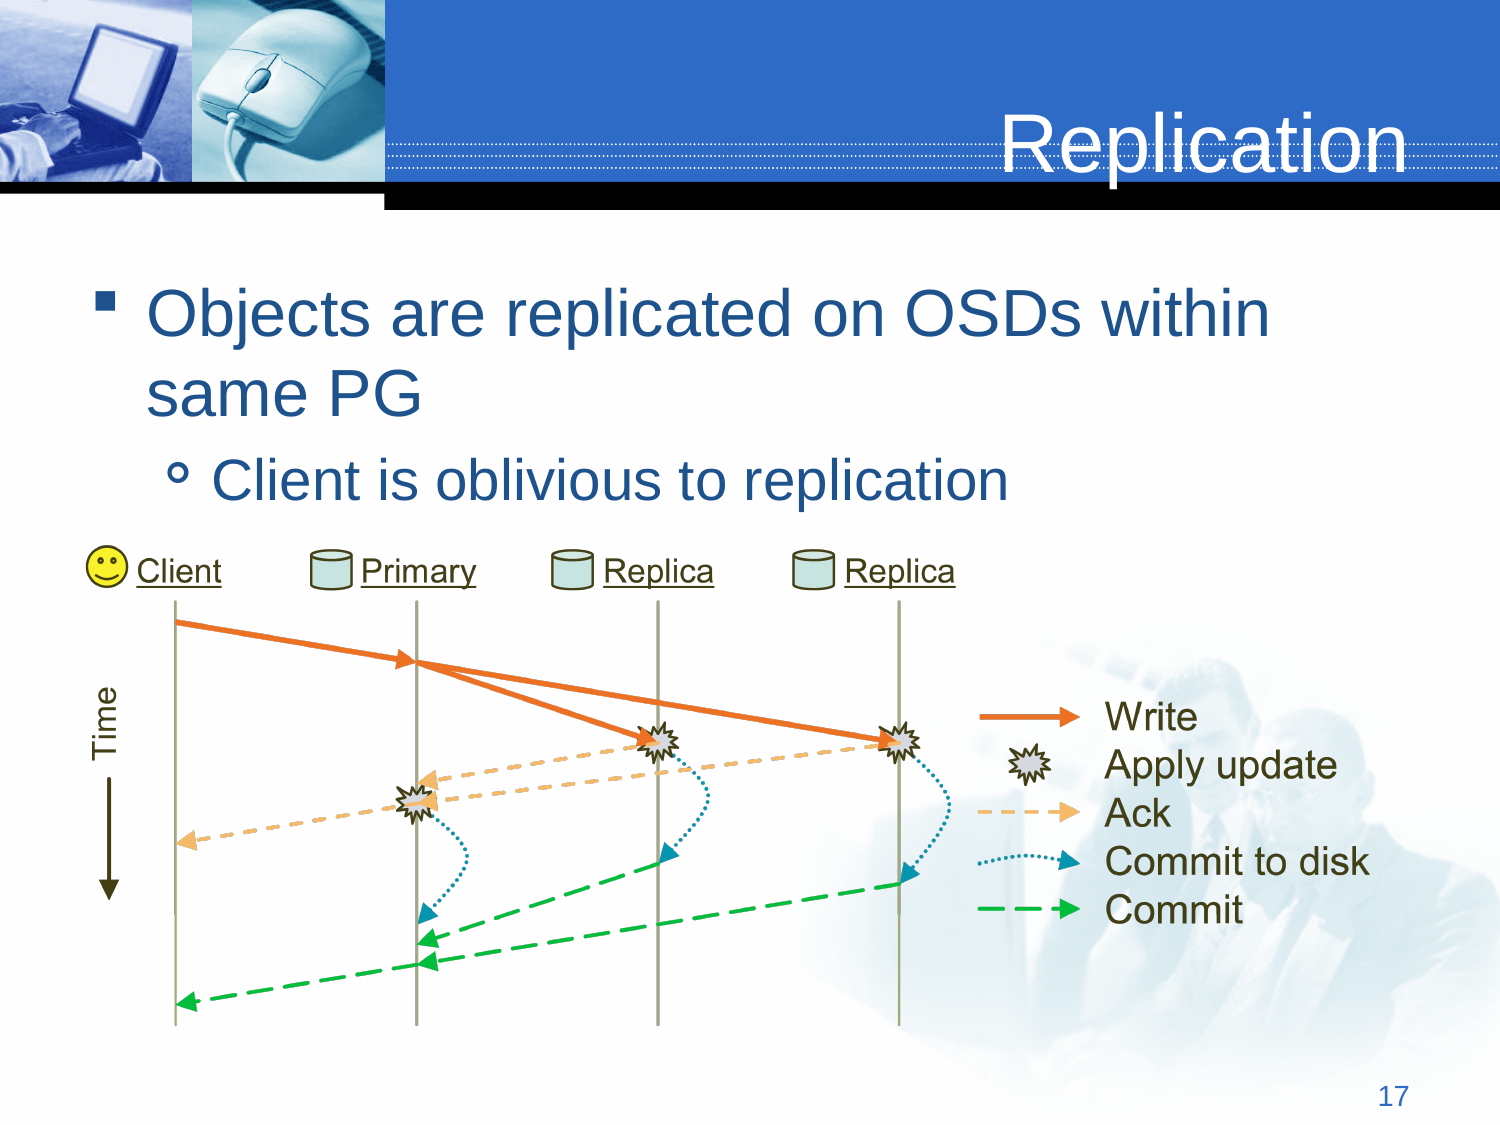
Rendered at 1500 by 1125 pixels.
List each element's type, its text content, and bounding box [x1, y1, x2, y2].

list Objects are replicated on OSDs within same PG Client is oblivious to replication [74, 262, 1426, 537]
title Replication [74, 44, 1426, 233]
picture [0, 194, 1500, 1125]
picture [0, 0, 385, 181]
slide_number 17 [1074, 1069, 1425, 1110]
